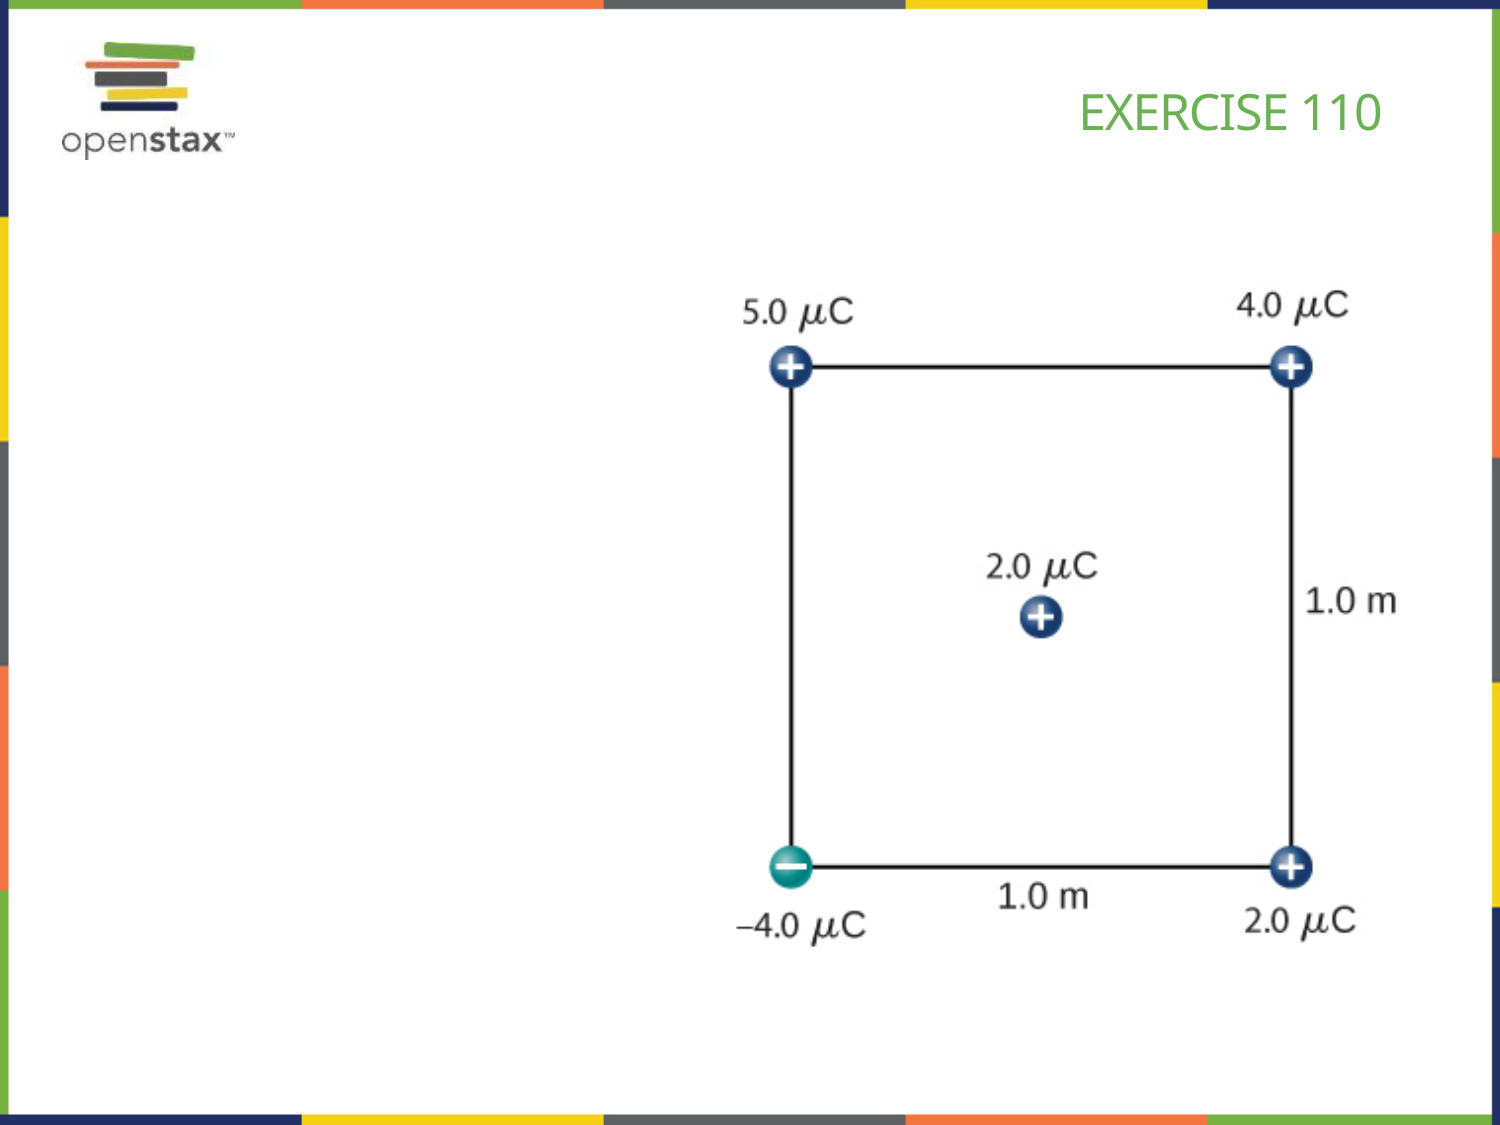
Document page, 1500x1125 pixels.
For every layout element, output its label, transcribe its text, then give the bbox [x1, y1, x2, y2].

picture [0, 0, 1500, 1125]
title Exercise 110 [241, 39, 1398, 148]
